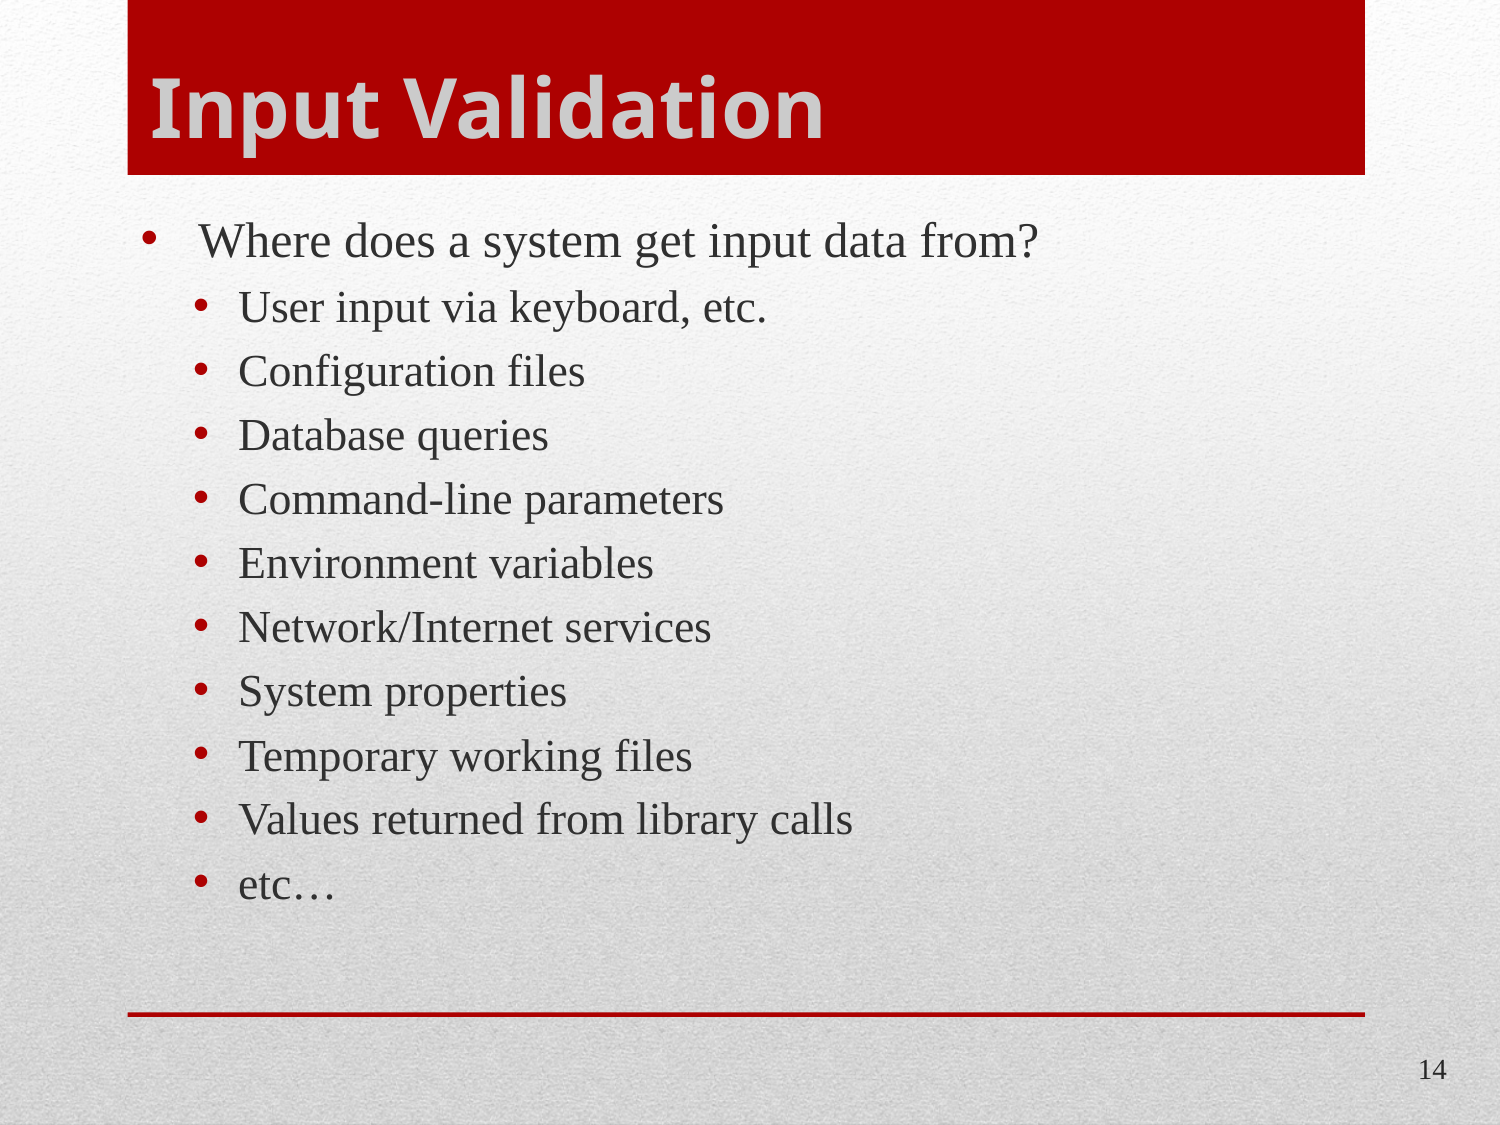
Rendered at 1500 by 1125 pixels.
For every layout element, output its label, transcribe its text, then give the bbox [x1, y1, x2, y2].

title Input Validation [135, 0, 1248, 163]
slide_number 14 [1337, 1037, 1463, 1098]
list Where does a system get input data from? User input via keyboard, etc. Configuration files Database queries Command-line parameters Environment variables Network/Internet services System properties Temporary working files Values returned from library calls etc… [125, 200, 1363, 963]
